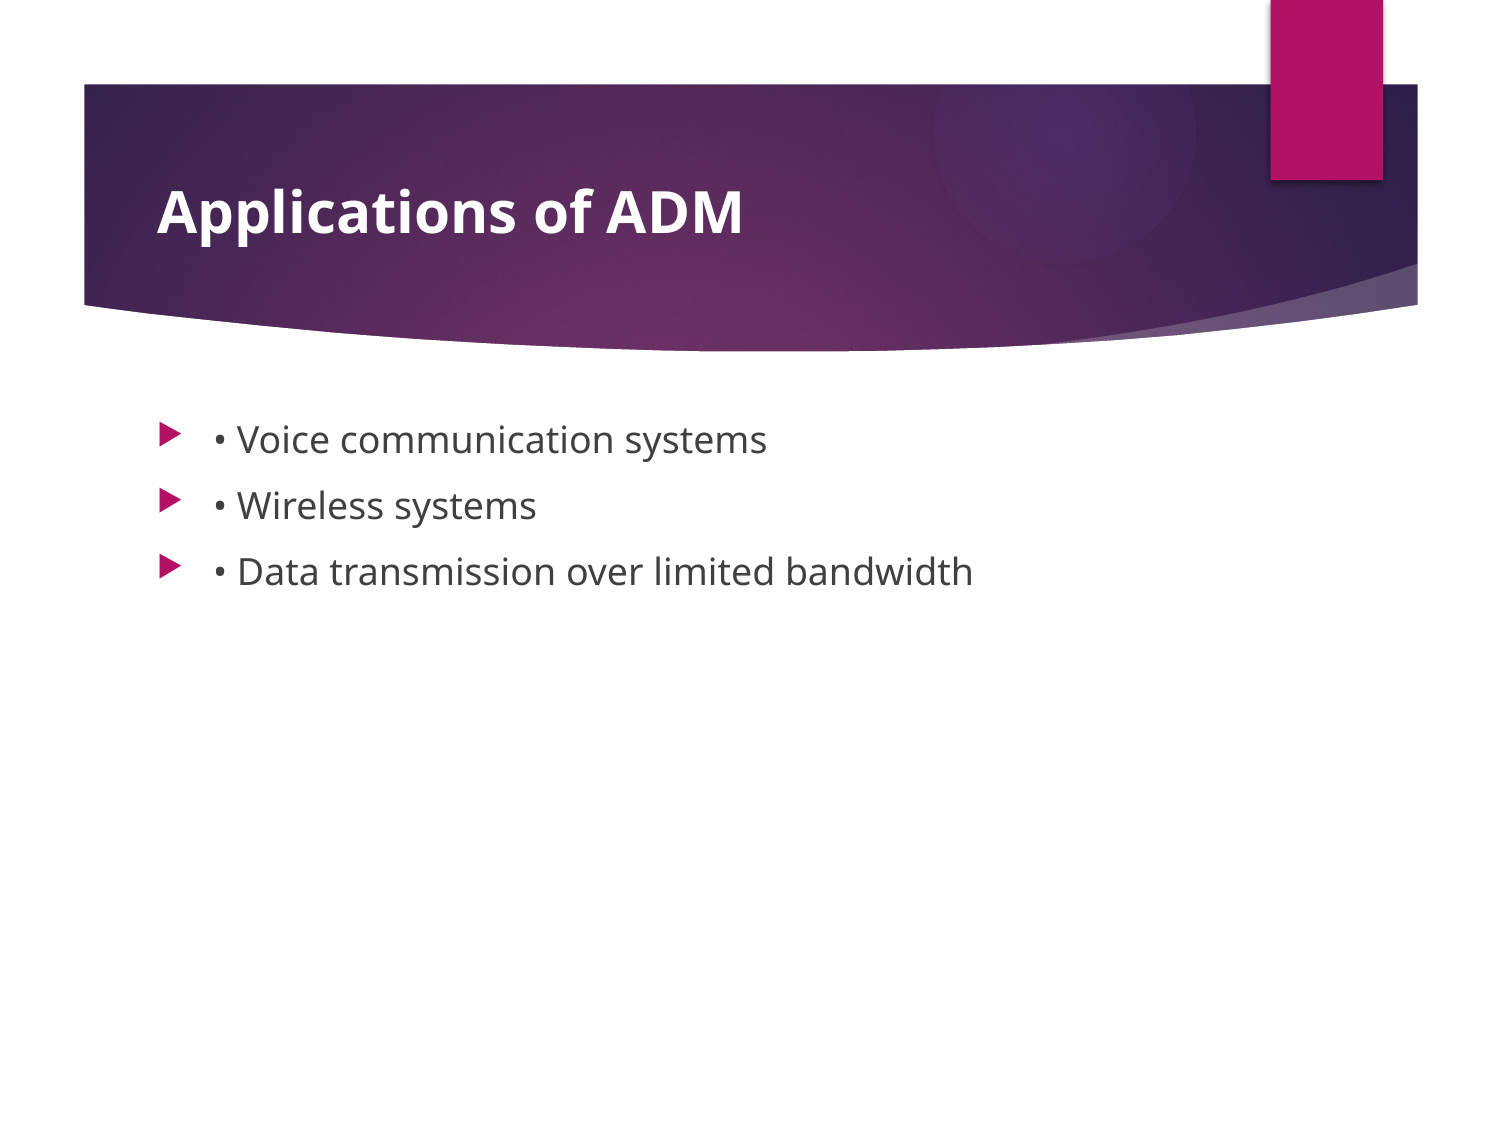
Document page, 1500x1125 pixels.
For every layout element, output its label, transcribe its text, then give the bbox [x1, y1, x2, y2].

list • Voice communication systems • Wireless systems • Data transmission over limited bandwidth [141, 408, 1183, 988]
title Applications of ADM [142, 152, 1183, 269]
